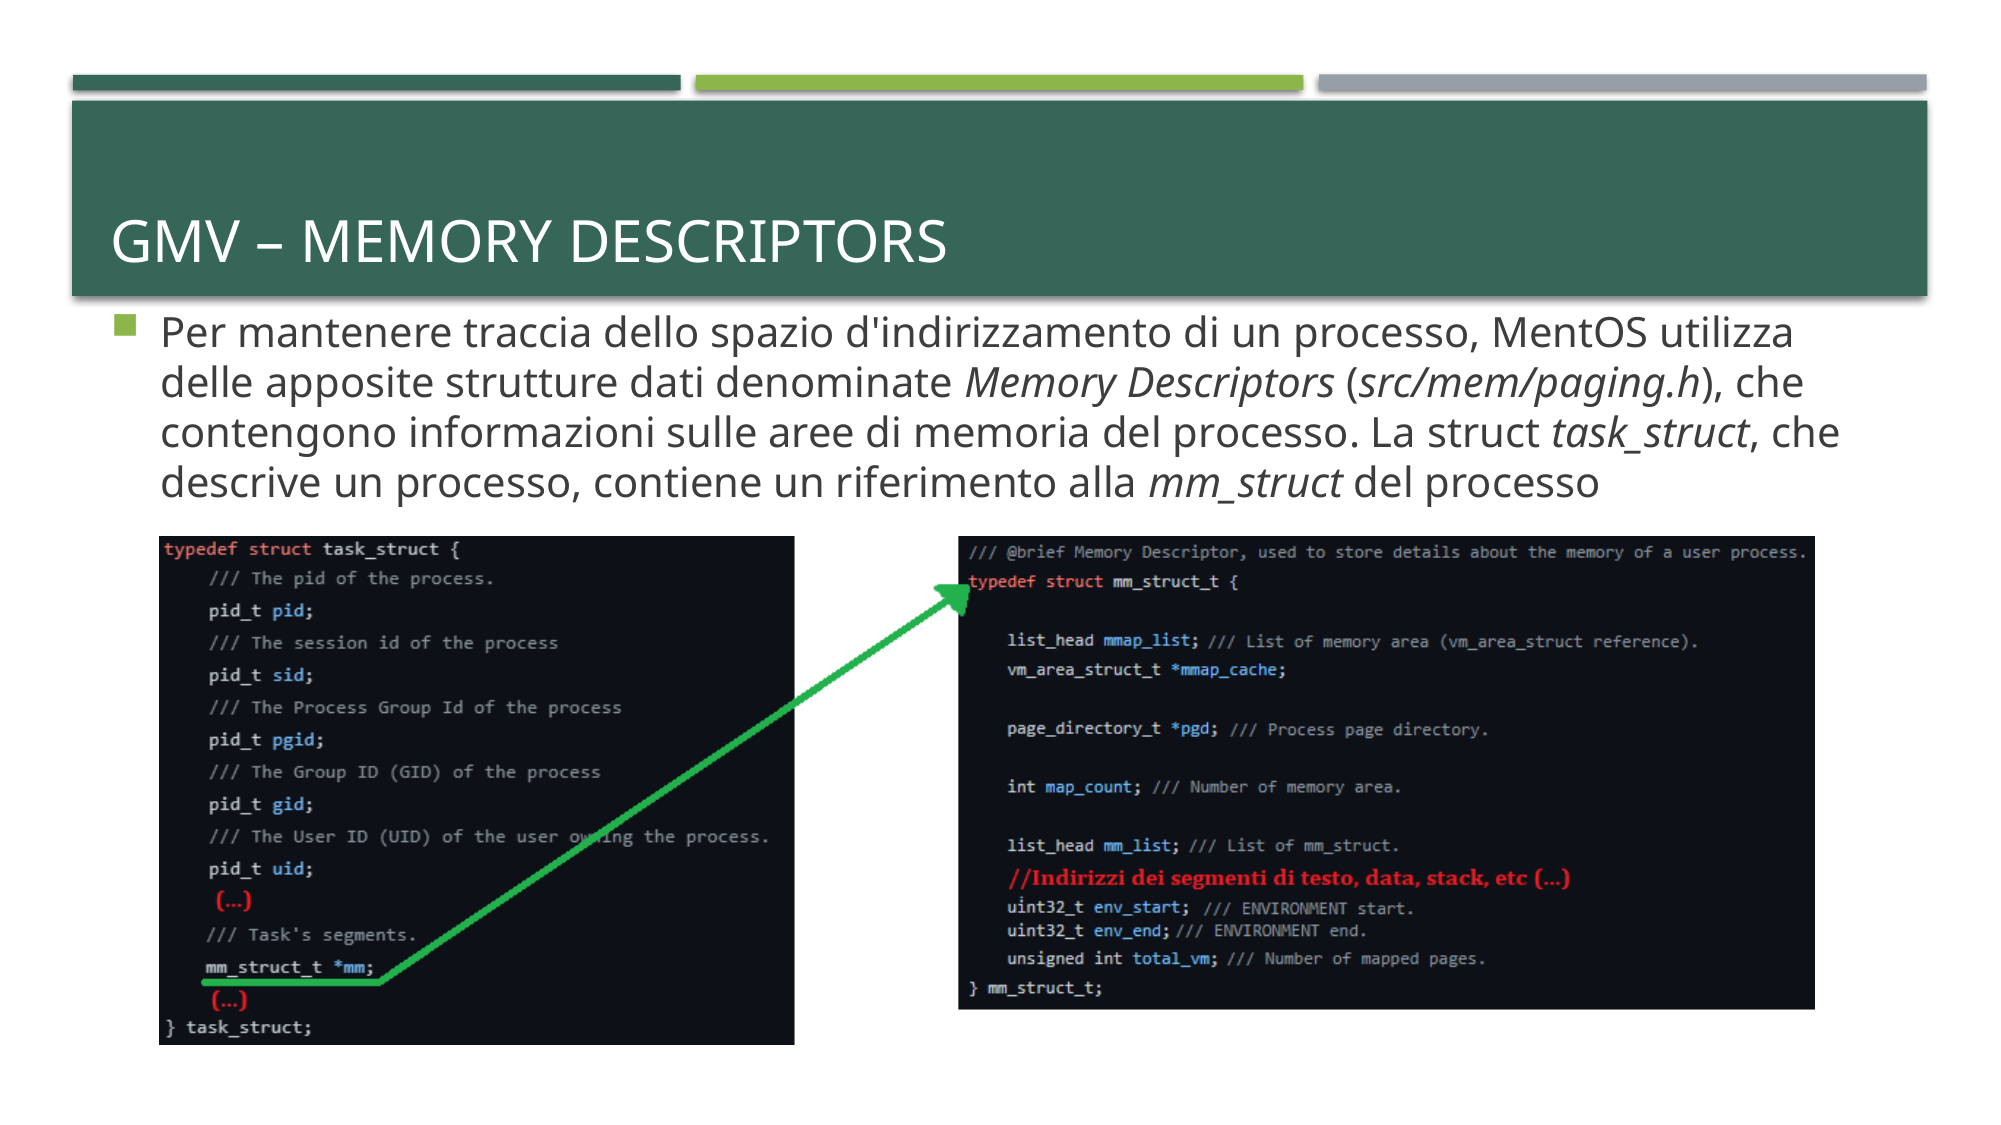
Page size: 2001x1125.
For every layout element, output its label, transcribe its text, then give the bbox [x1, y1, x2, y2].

title GMV – Memory Descriptors [95, 115, 1905, 282]
picture [159, 536, 1816, 1046]
list Per mantenere traccia dello spazio d'indirizzamento di un processo, MentOS utilizza delle apposite strutture dati denominate Memory Descriptors (src/mem/paging.h), che contengono informazioni sulle aree di memoria del processo. La struct task_struct, che descrive un processo, contiene un riferimento alla mm_struct del processo [95, 303, 1905, 508]
